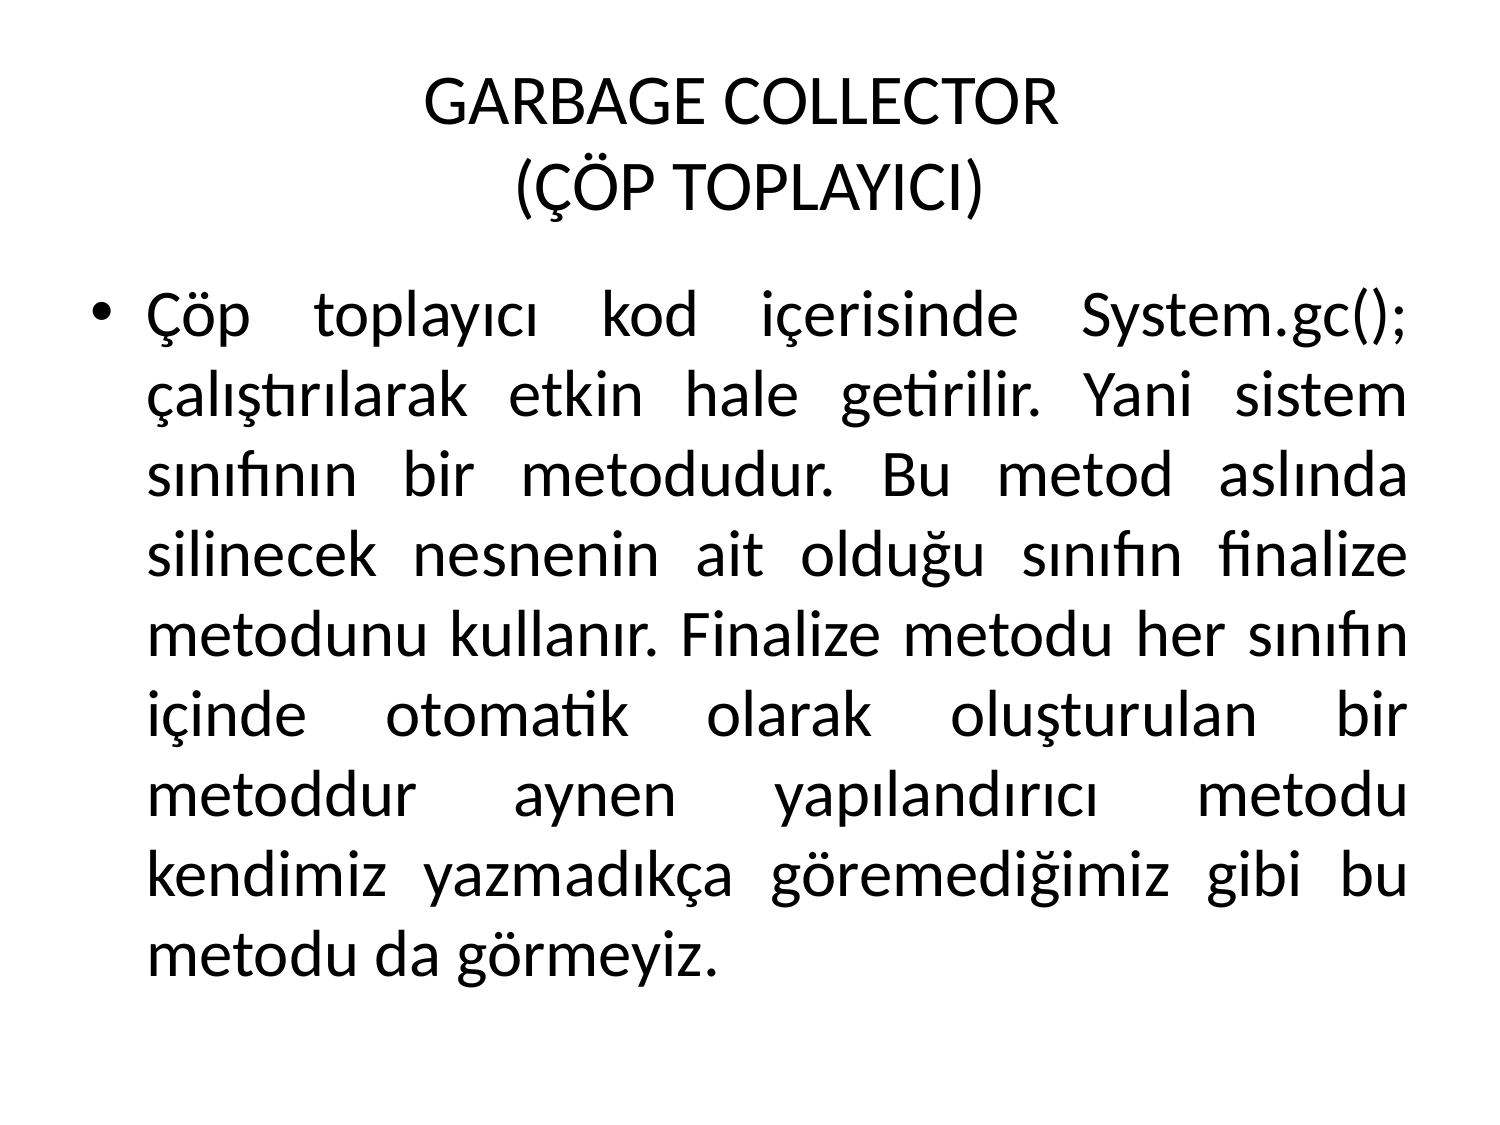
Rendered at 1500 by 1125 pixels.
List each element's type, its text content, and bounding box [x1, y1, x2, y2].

list Çöp toplayıcı kod içerisinde System.gc(); çalıştırılarak etkin hale getirilir. Yani sistem sınıfının bir metodudur. Bu metod aslında silinecek nesnenin ait olduğu sınıfın finalize metodunu kullanır. Finalize metodu her sınıfın içinde otomatik olarak oluşturulan bir metoddur aynen yapılandırıcı metodu kendimiz yazmadıkça göremediğimiz gibi bu metodu da görmeyiz. [75, 262, 1425, 1005]
title GARBAGE COLLECTOR (ÇÖP TOPLAYICI) [75, 45, 1425, 233]
